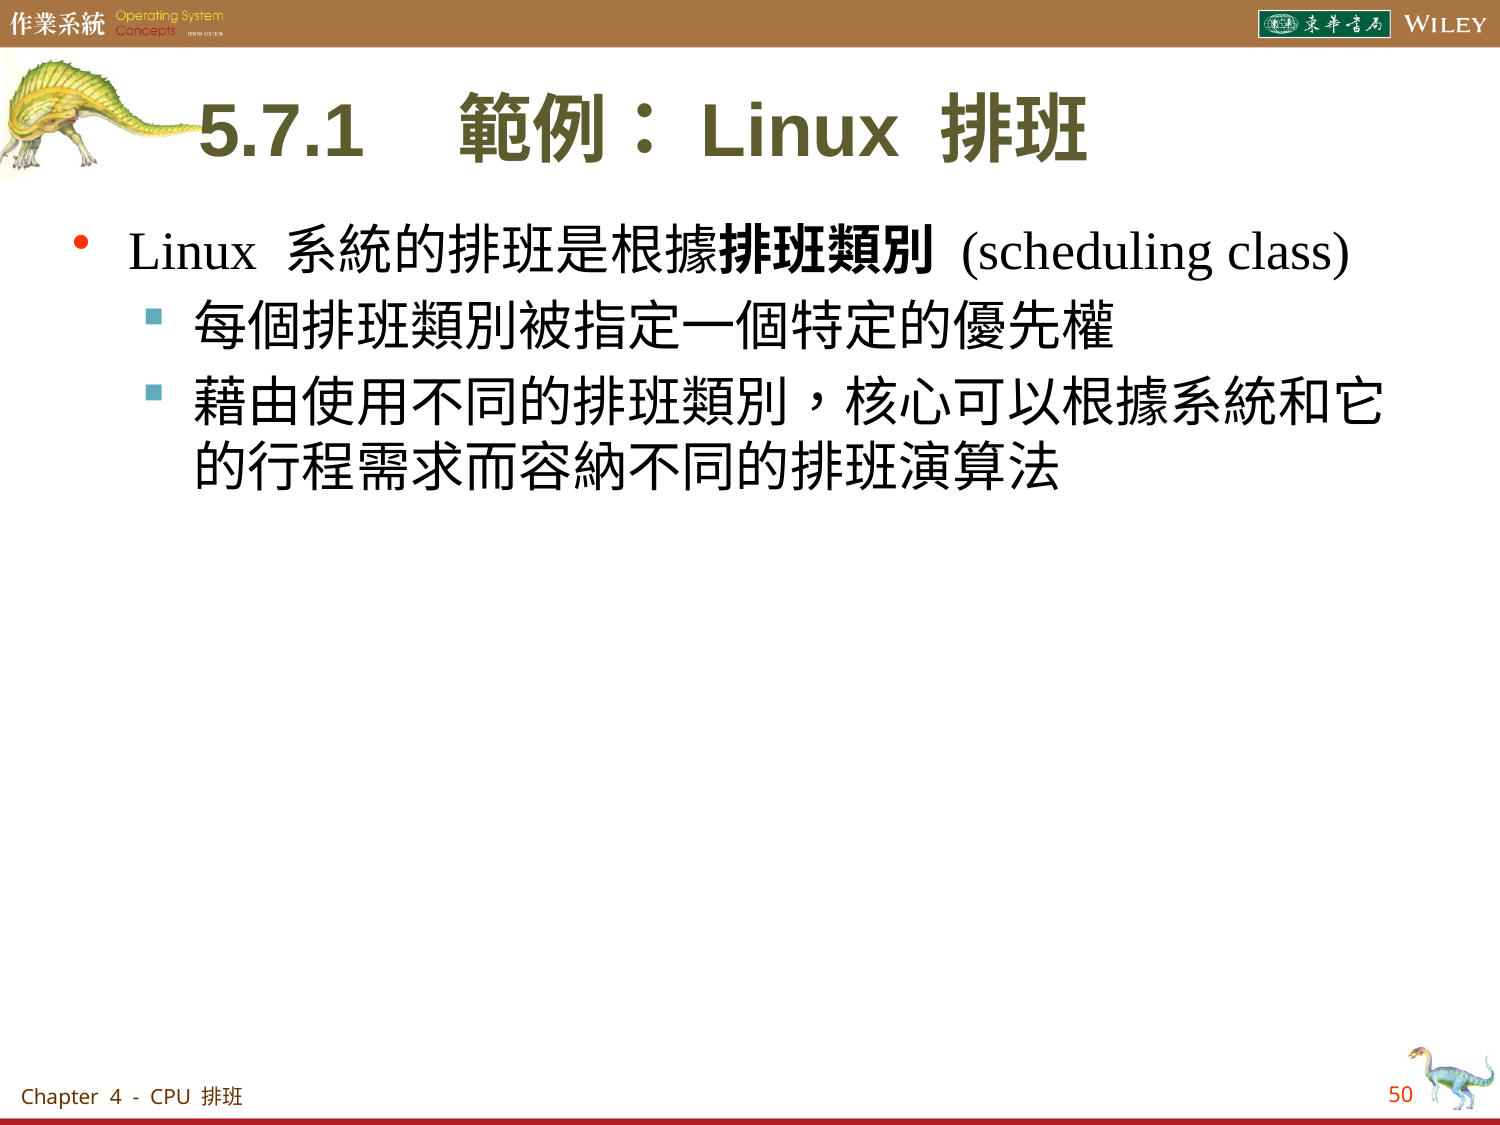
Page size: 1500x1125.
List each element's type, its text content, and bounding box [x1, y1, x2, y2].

slide_number 50 [1340, 1076, 1429, 1118]
footer Chapter 4 - CPU 排班 [5, 1076, 850, 1118]
picture [0, 0, 1500, 1125]
list Linux 系統的排班是根據排班類別 (scheduling class) 每個排班類別被指定一個特定的優先權 藉由使用不同的排班類別，核心可以根據系統和它的行程需求而容納不同的排班演算法 [57, 208, 1437, 1047]
title 5.7.1 範例：Linux 排班 [183, 66, 1439, 186]
